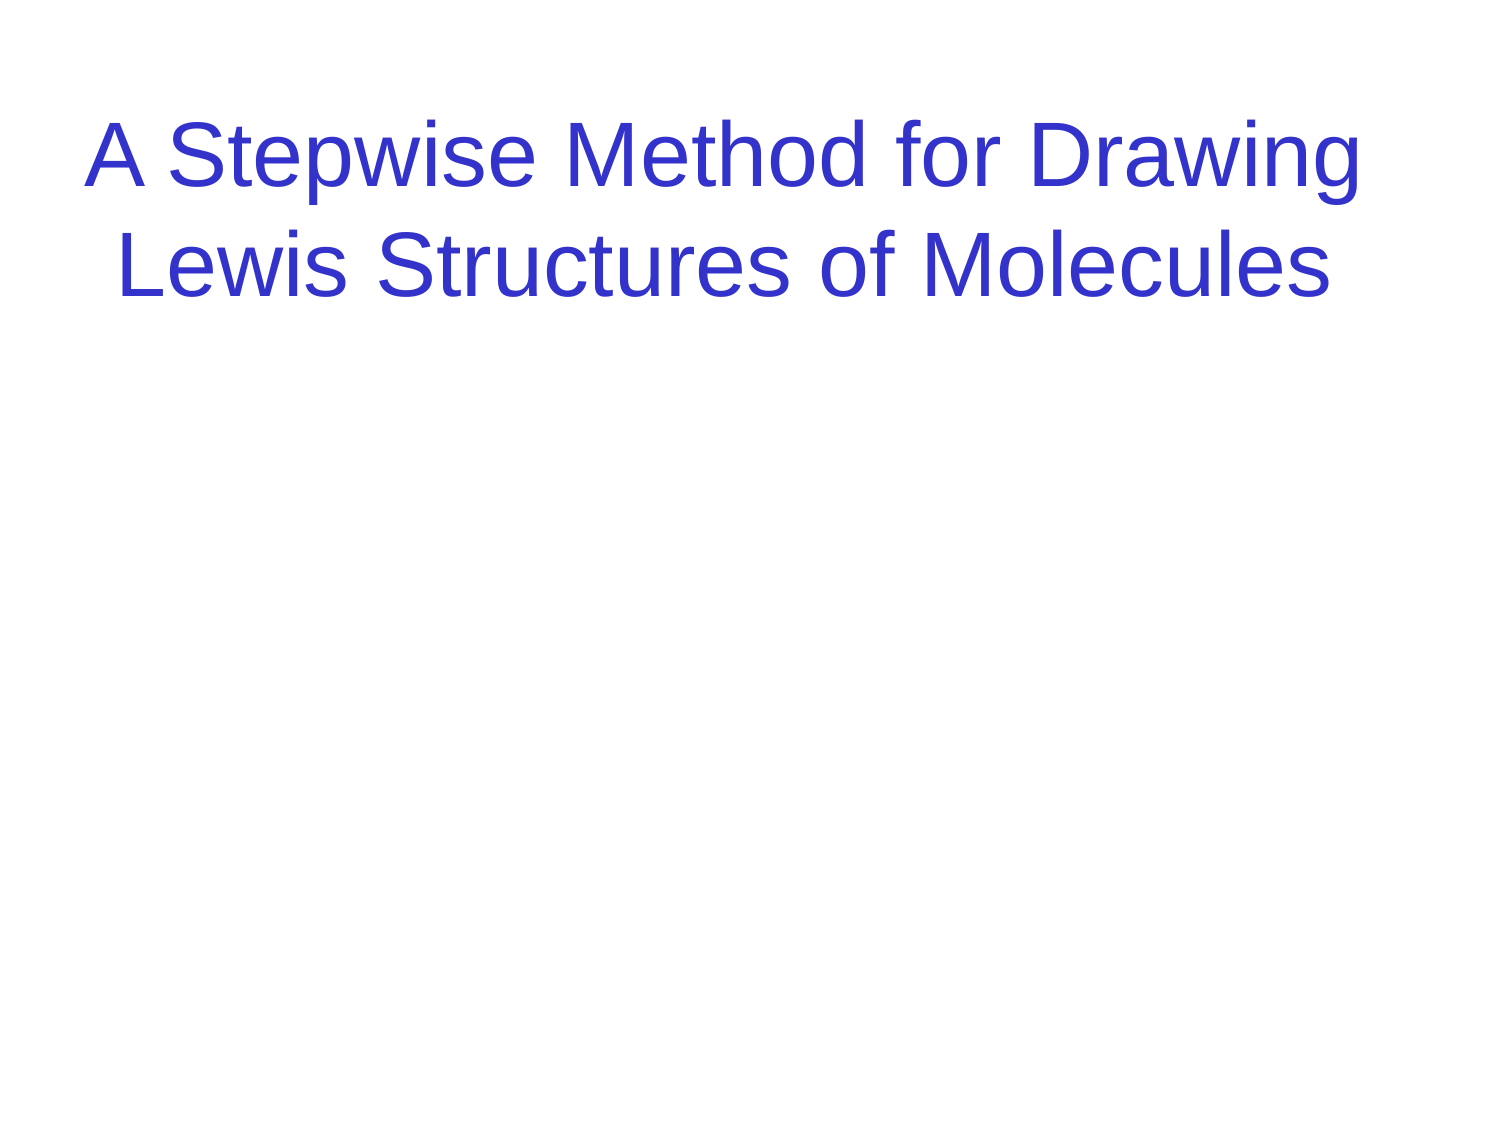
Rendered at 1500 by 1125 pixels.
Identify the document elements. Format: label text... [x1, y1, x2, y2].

text_box A Stepwise Method for Drawing Lewis Structures of Molecules [49, 87, 1400, 275]
